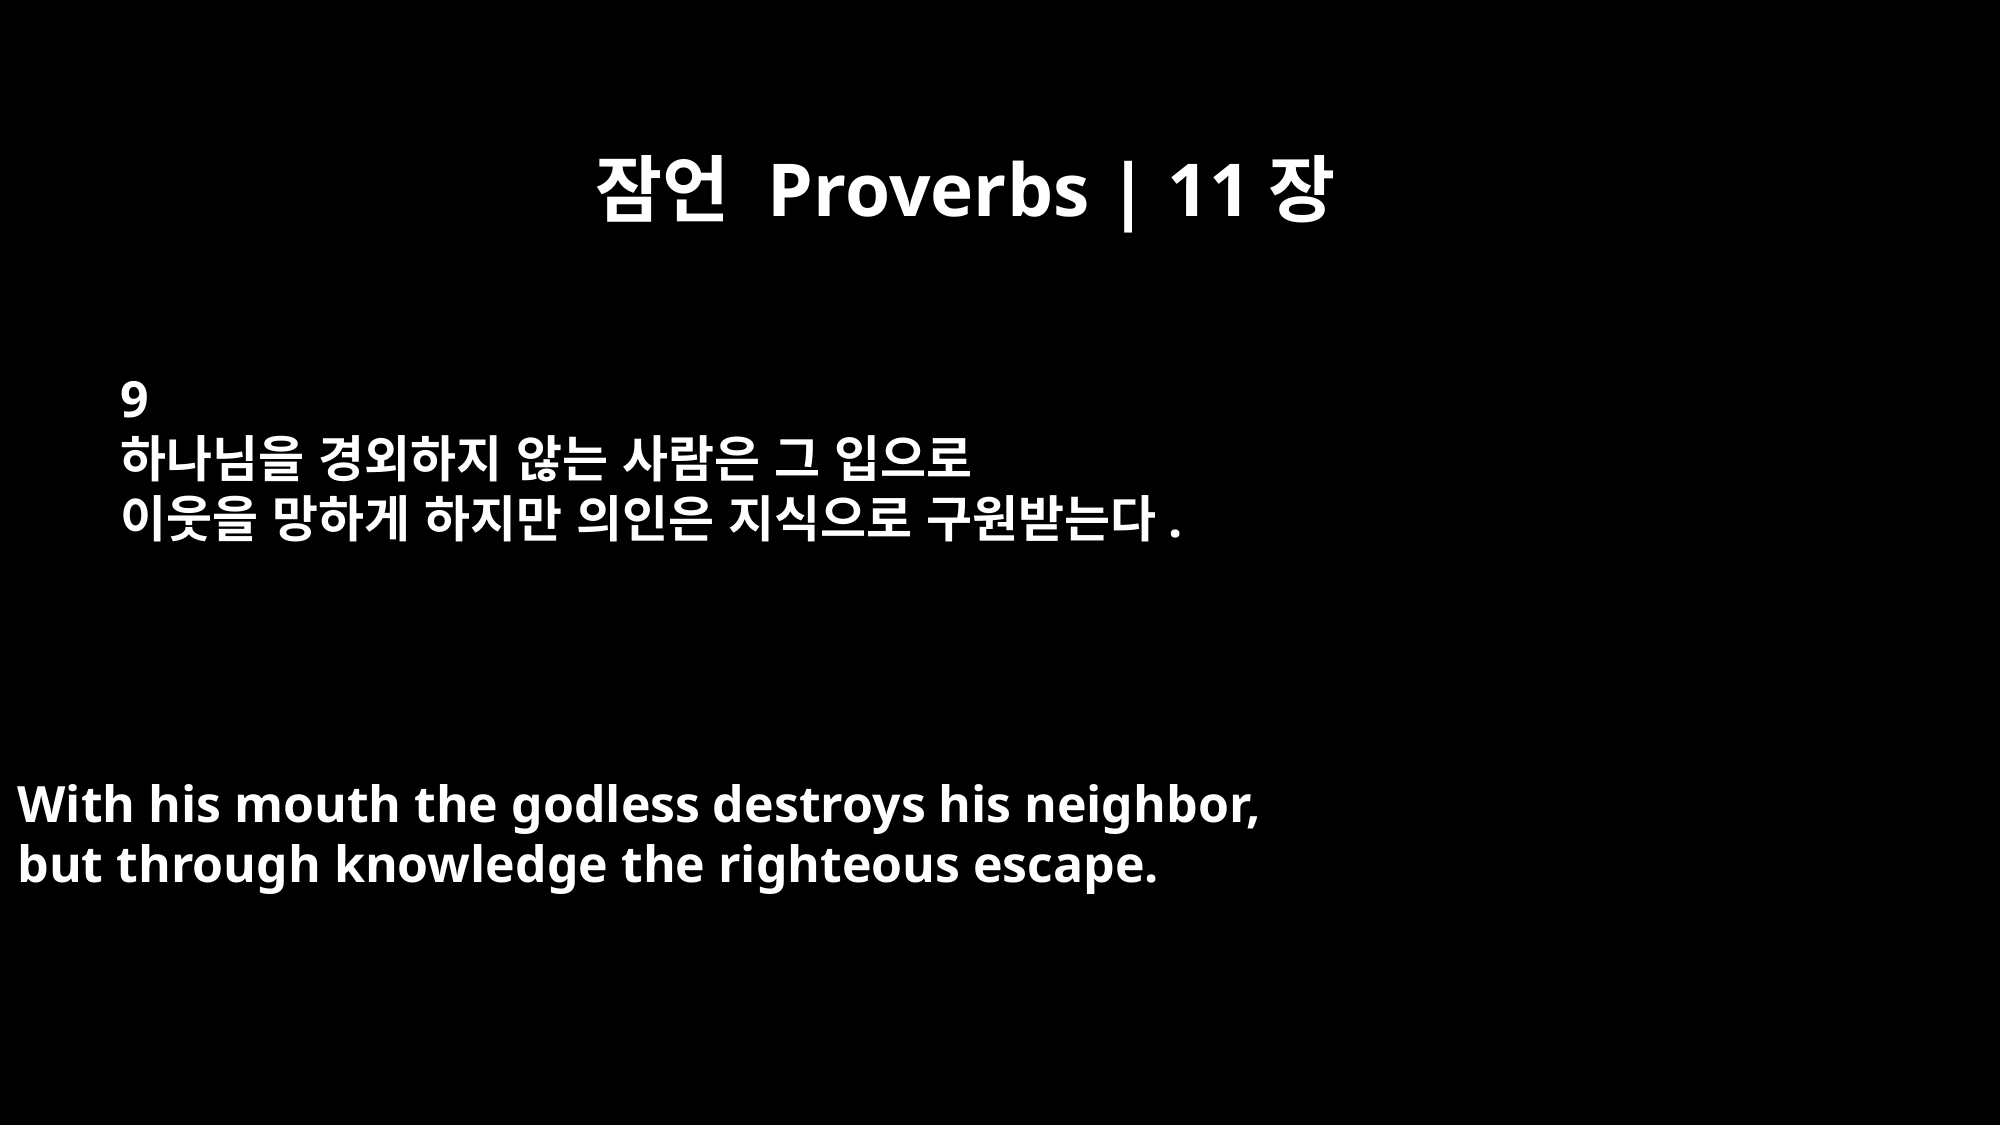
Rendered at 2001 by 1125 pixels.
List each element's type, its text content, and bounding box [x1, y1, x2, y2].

text_box 잠언 Proverbs | 11장 [580, 136, 1352, 239]
text_box 9 하나님을 경외하지 않는 사람은 그 입으로 이웃을 망하게 하지만 의인은 지식으로 구원받는다. [105, 359, 1198, 555]
text_box With his mouth the godless destroys his neighbor, but through knowledge the righteous escape. [2, 764, 1277, 900]
